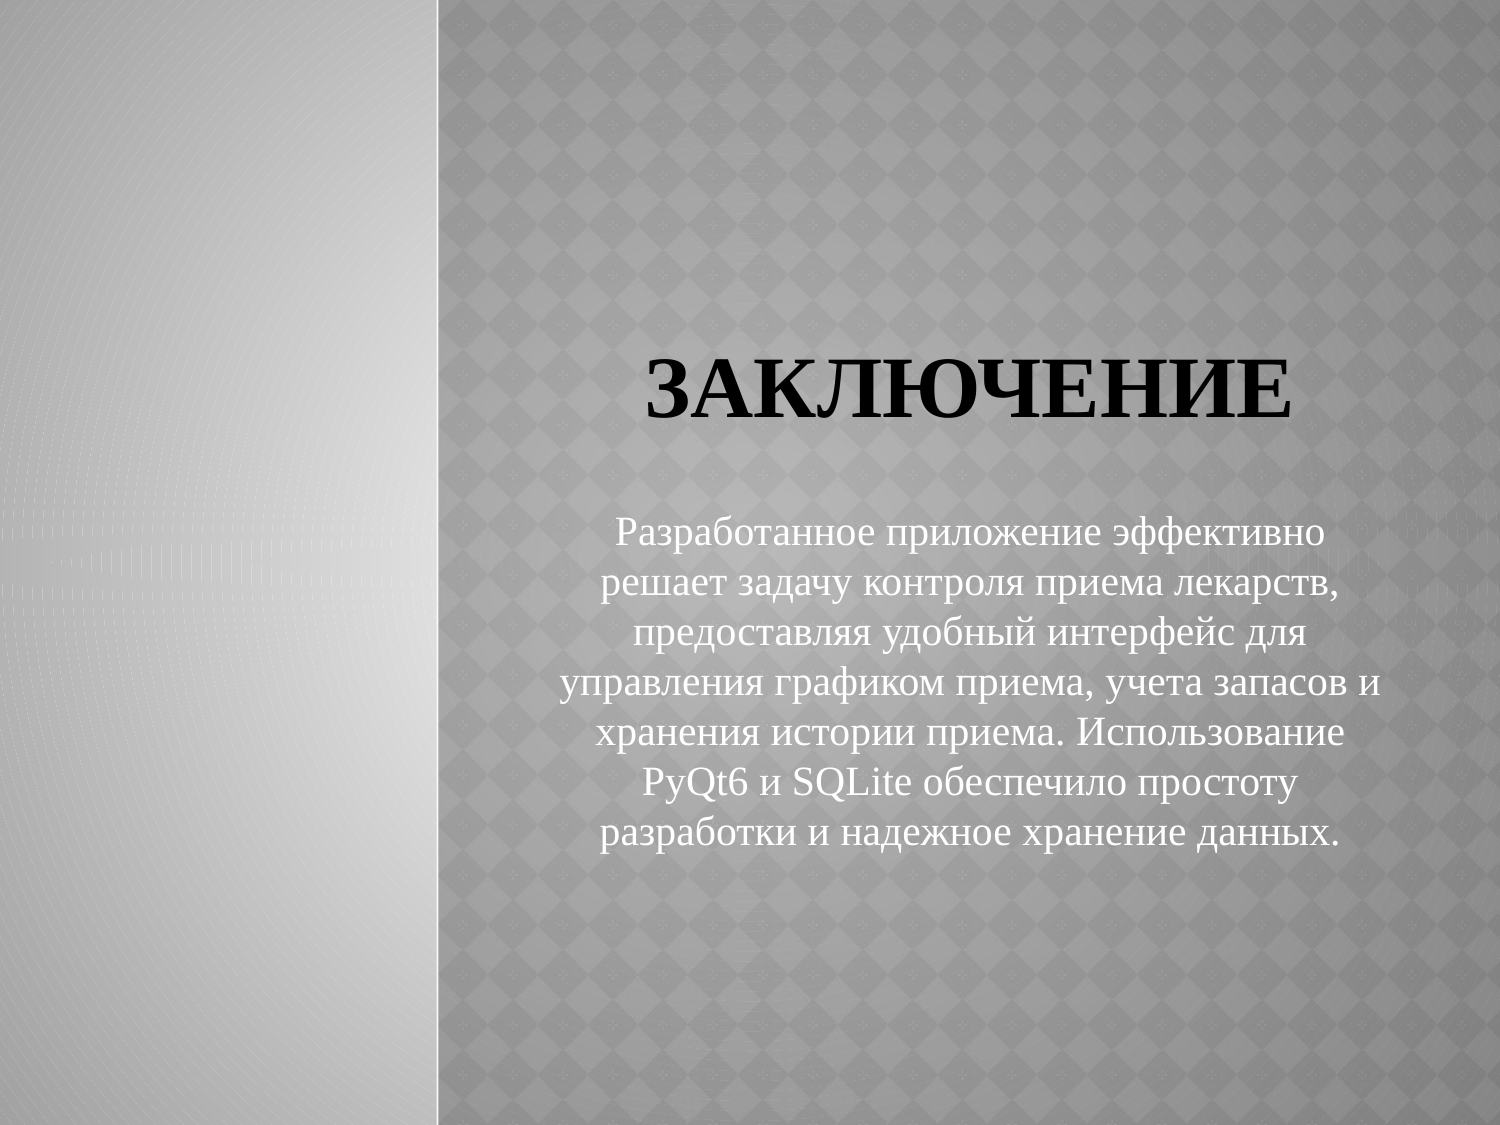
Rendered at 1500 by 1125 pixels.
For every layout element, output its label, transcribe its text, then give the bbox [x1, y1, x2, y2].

title заключение [550, 0, 1389, 436]
subtitle Разработанное приложение эффективно решает задачу контроля приема лекарств, предоставляя удобный интерфейс для управления графиком приема, учета запасов и хранения истории приема. Использование PyQt6 и SQLite обеспечило простоту разработки и надежное хранение данных. [550, 503, 1390, 861]
